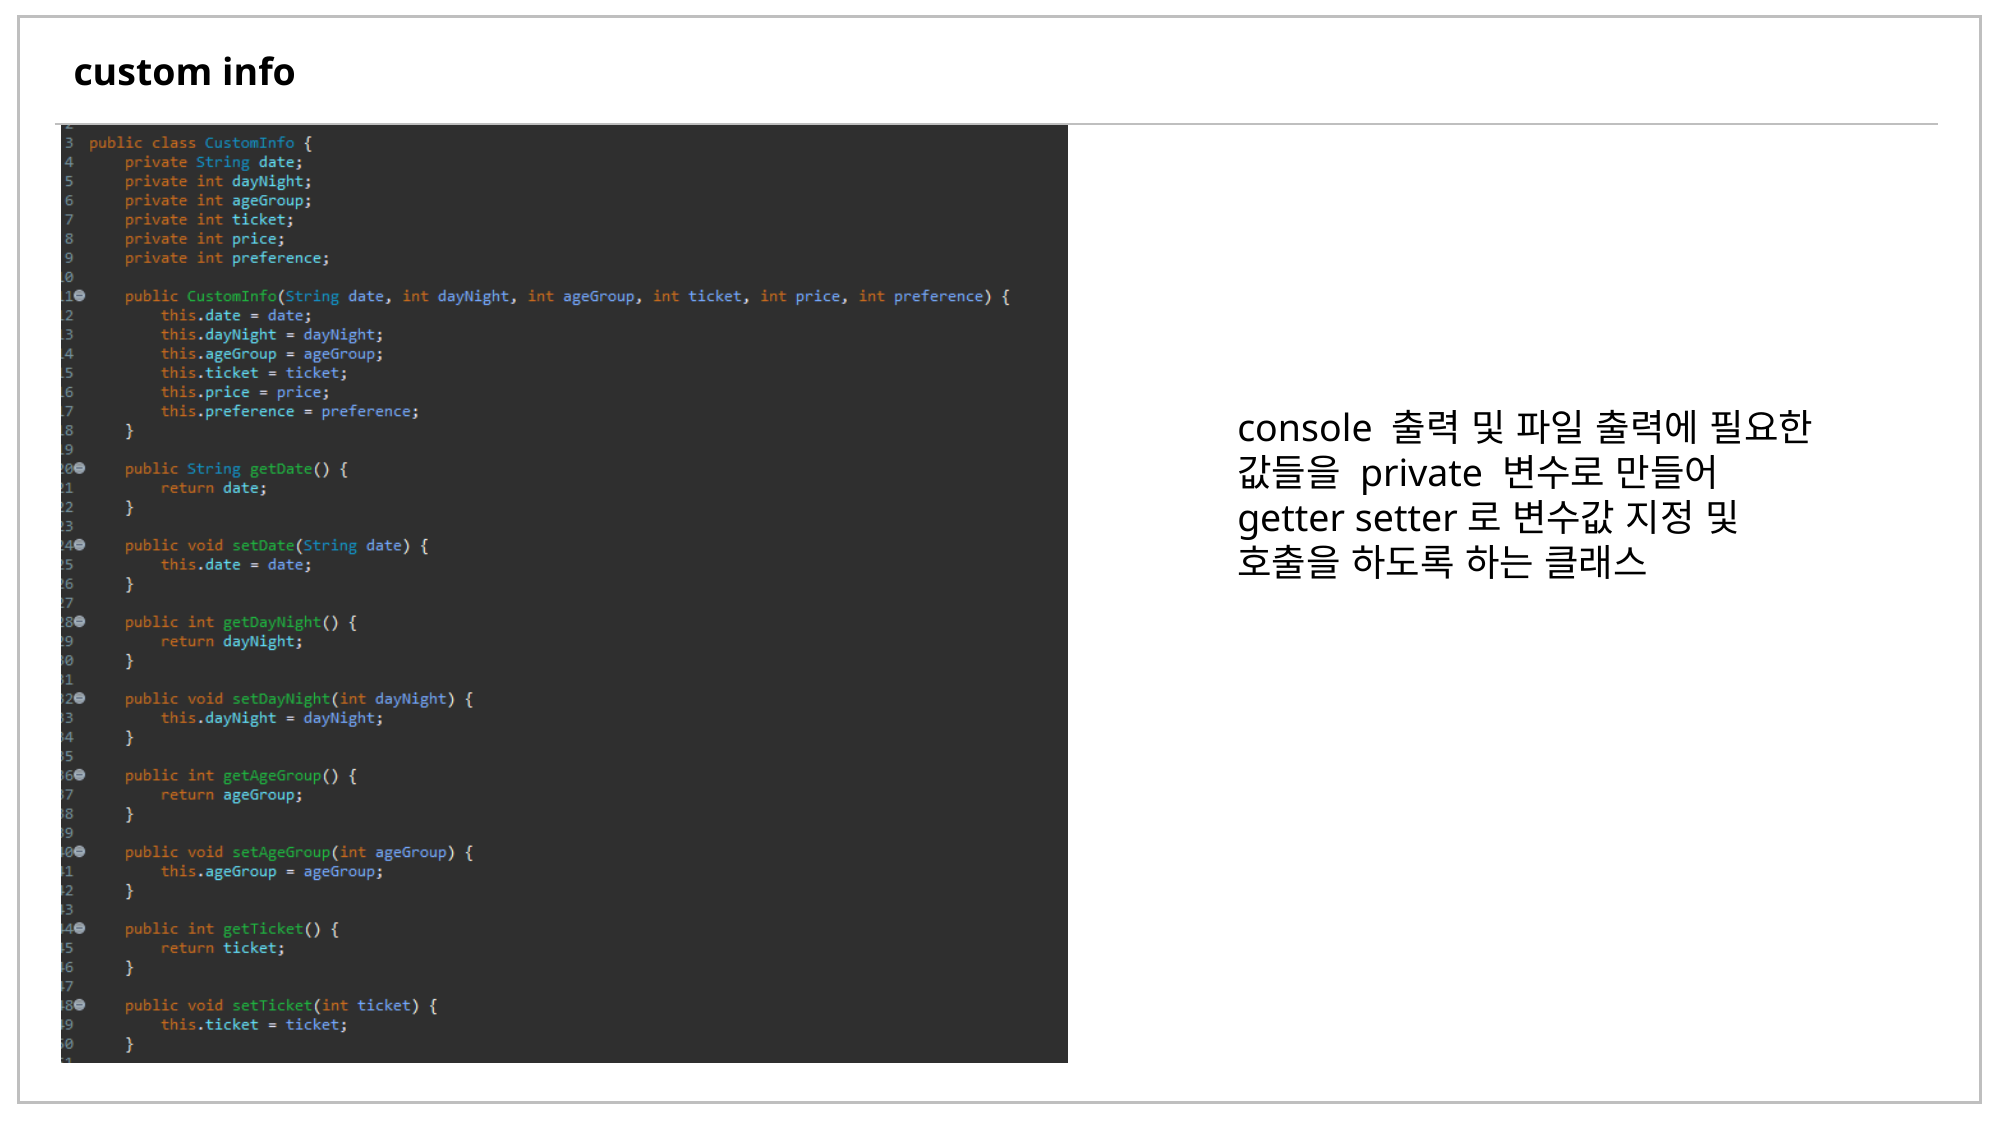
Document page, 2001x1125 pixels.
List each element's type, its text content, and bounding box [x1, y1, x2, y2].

picture [61, 125, 1068, 1063]
text_box custom info [58, 41, 312, 101]
text_box console 출력 및 파일 출력에 필요한 값들을 private 변수로 만들어 getter setter로 변수값 지정 및 호출을 하도록 하는 클래스 [1222, 396, 1851, 592]
